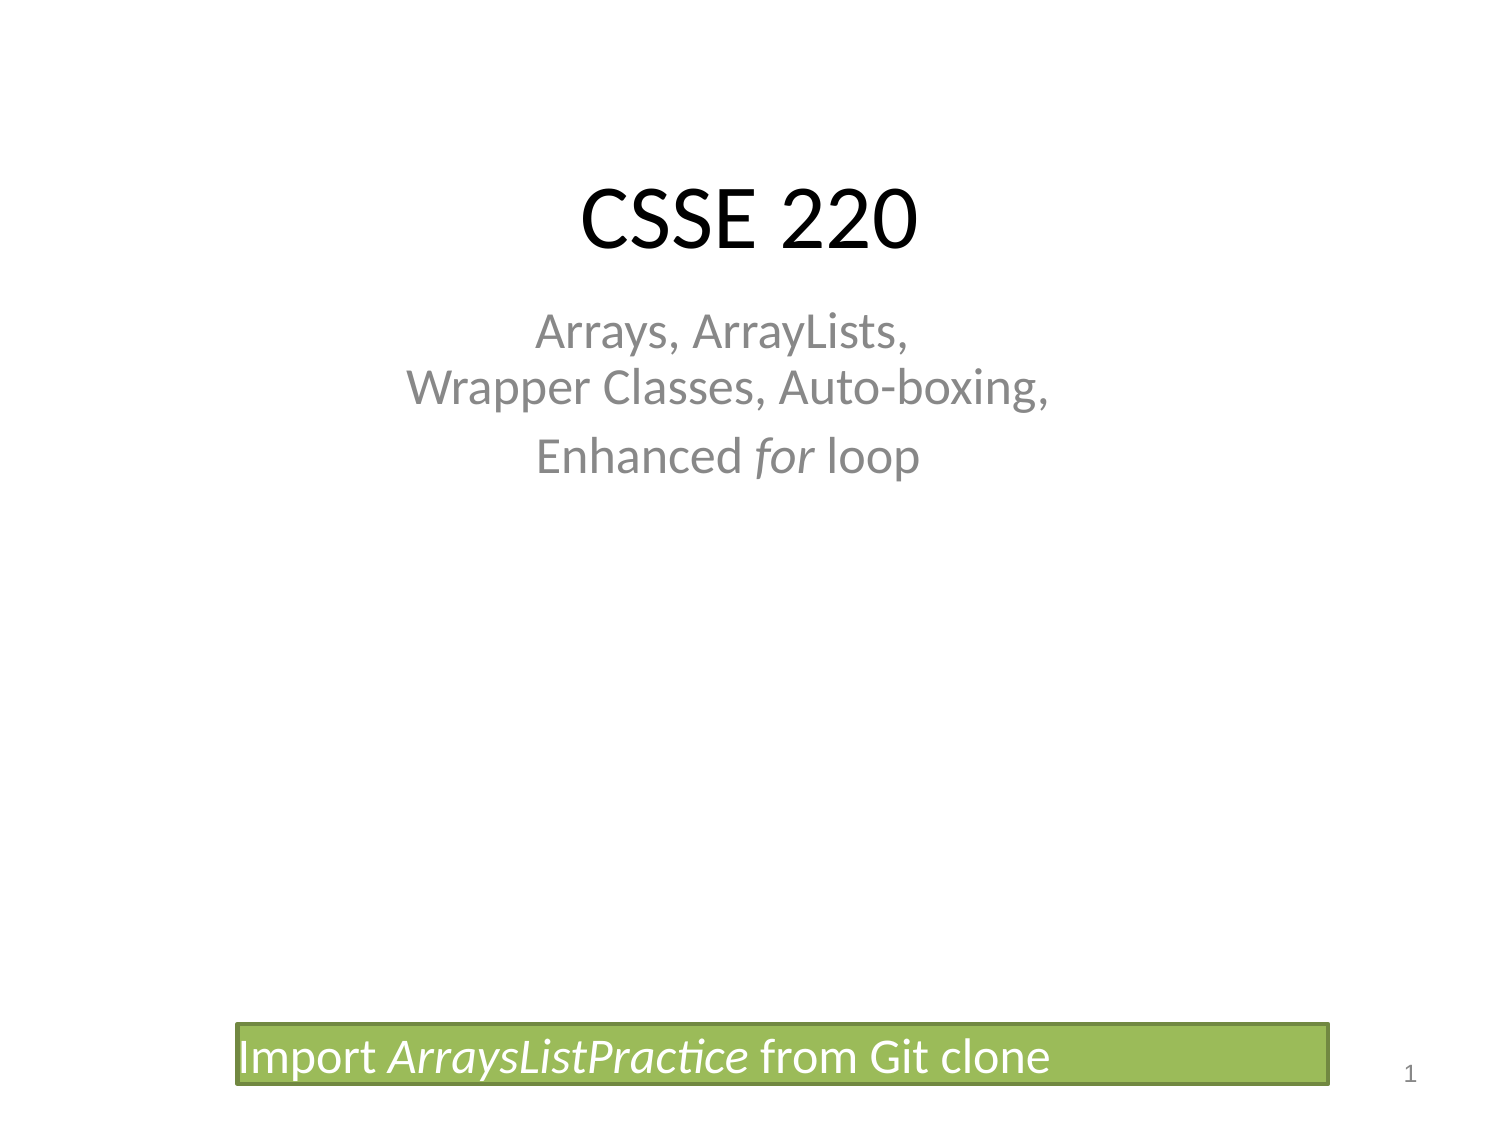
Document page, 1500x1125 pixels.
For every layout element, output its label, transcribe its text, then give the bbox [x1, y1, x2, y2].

text_box Import ArraysListPractice from Git clone [237, 1023, 1329, 1084]
title CSSE 220 [111, 90, 1388, 333]
slide_number 1 [1074, 1050, 1426, 1095]
list Arrays, ArrayLists, Wrapper Classes, Auto-boxing, Enhanced for loop [202, 295, 1254, 584]
